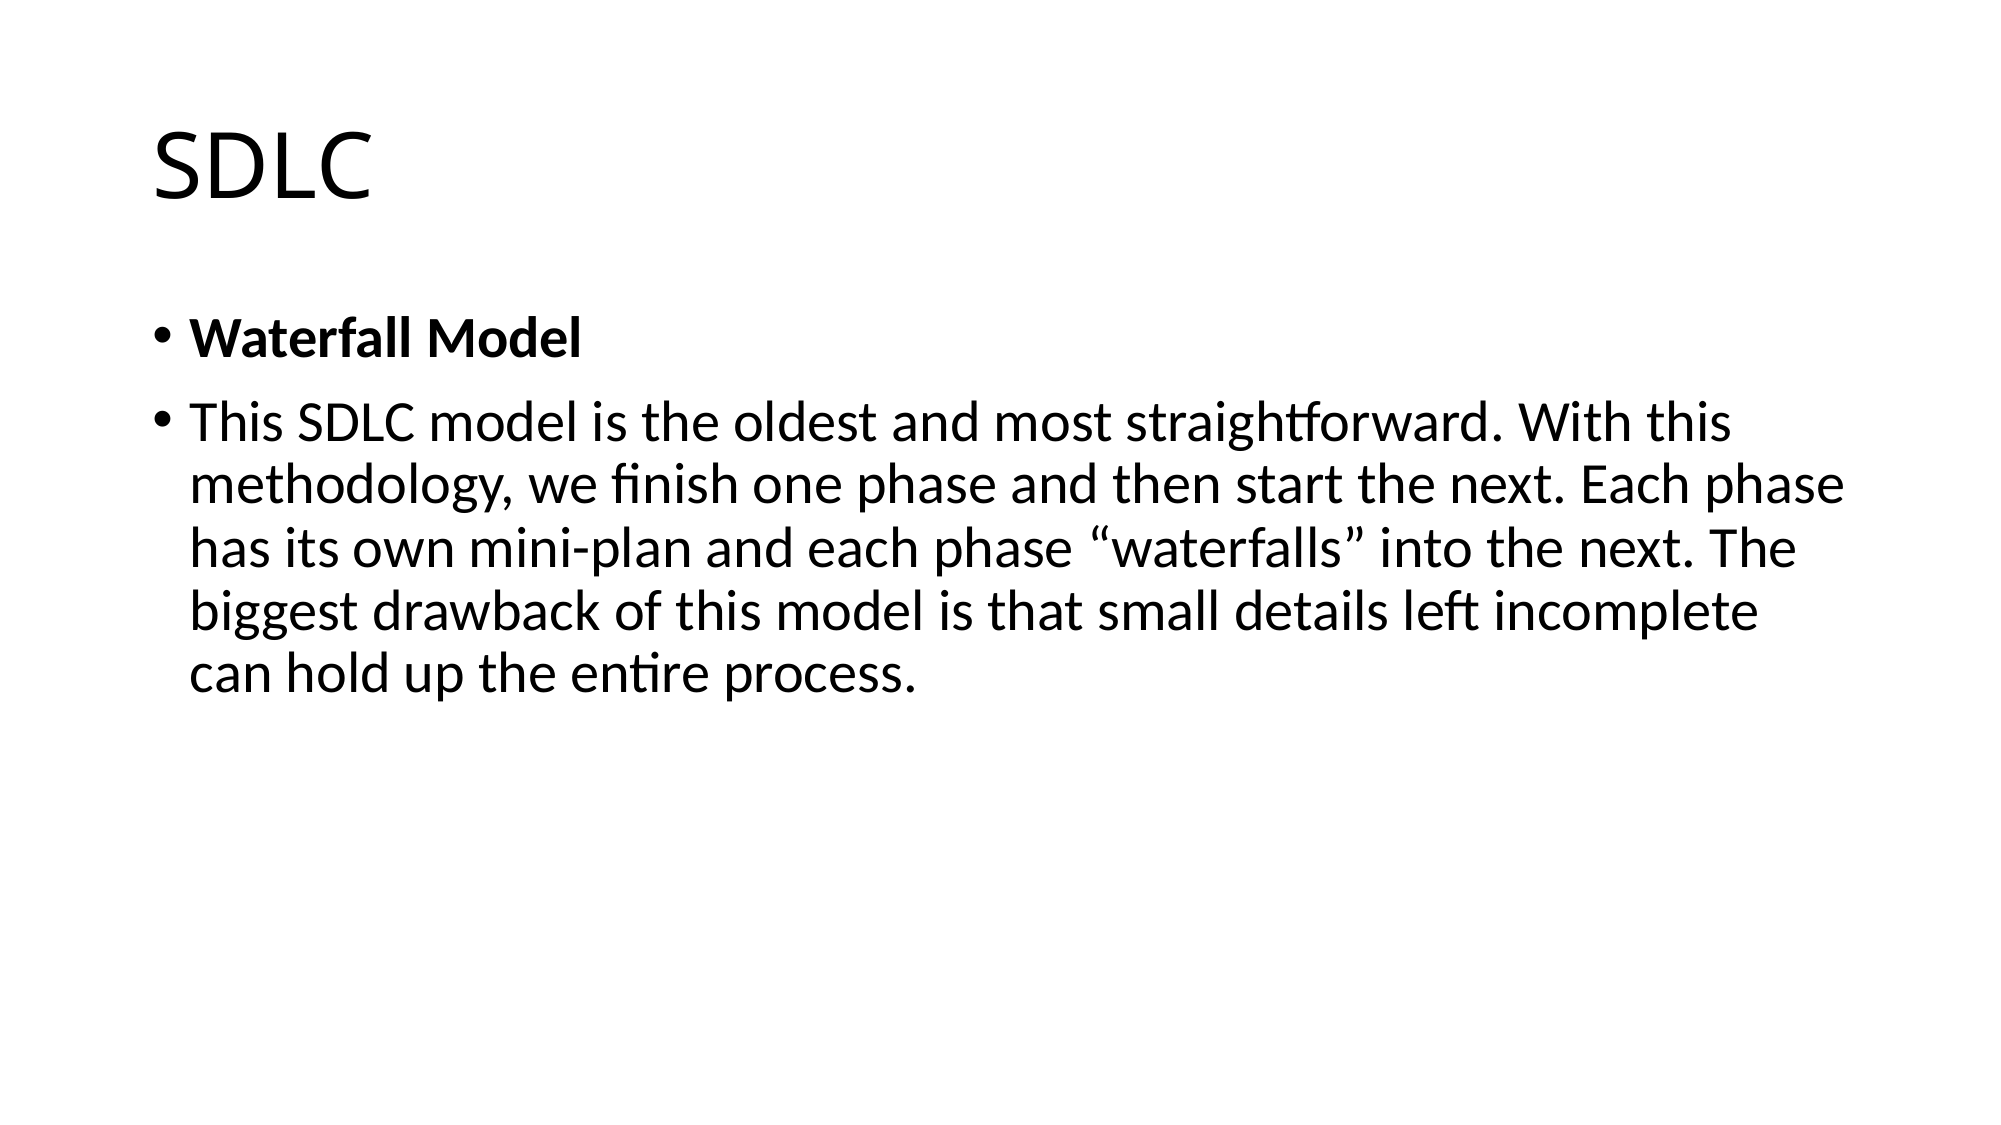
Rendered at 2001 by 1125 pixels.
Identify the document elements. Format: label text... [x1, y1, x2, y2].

list Waterfall Model This SDLC model is the oldest and most straightforward. With this methodology, we finish one phase and then start the next. Each phase has its own mini-plan and each phase “waterfalls” into the next. The biggest drawback of this model is that small details left incomplete can hold up the entire process. [137, 299, 1863, 1014]
title SDLC [137, 59, 1863, 278]
